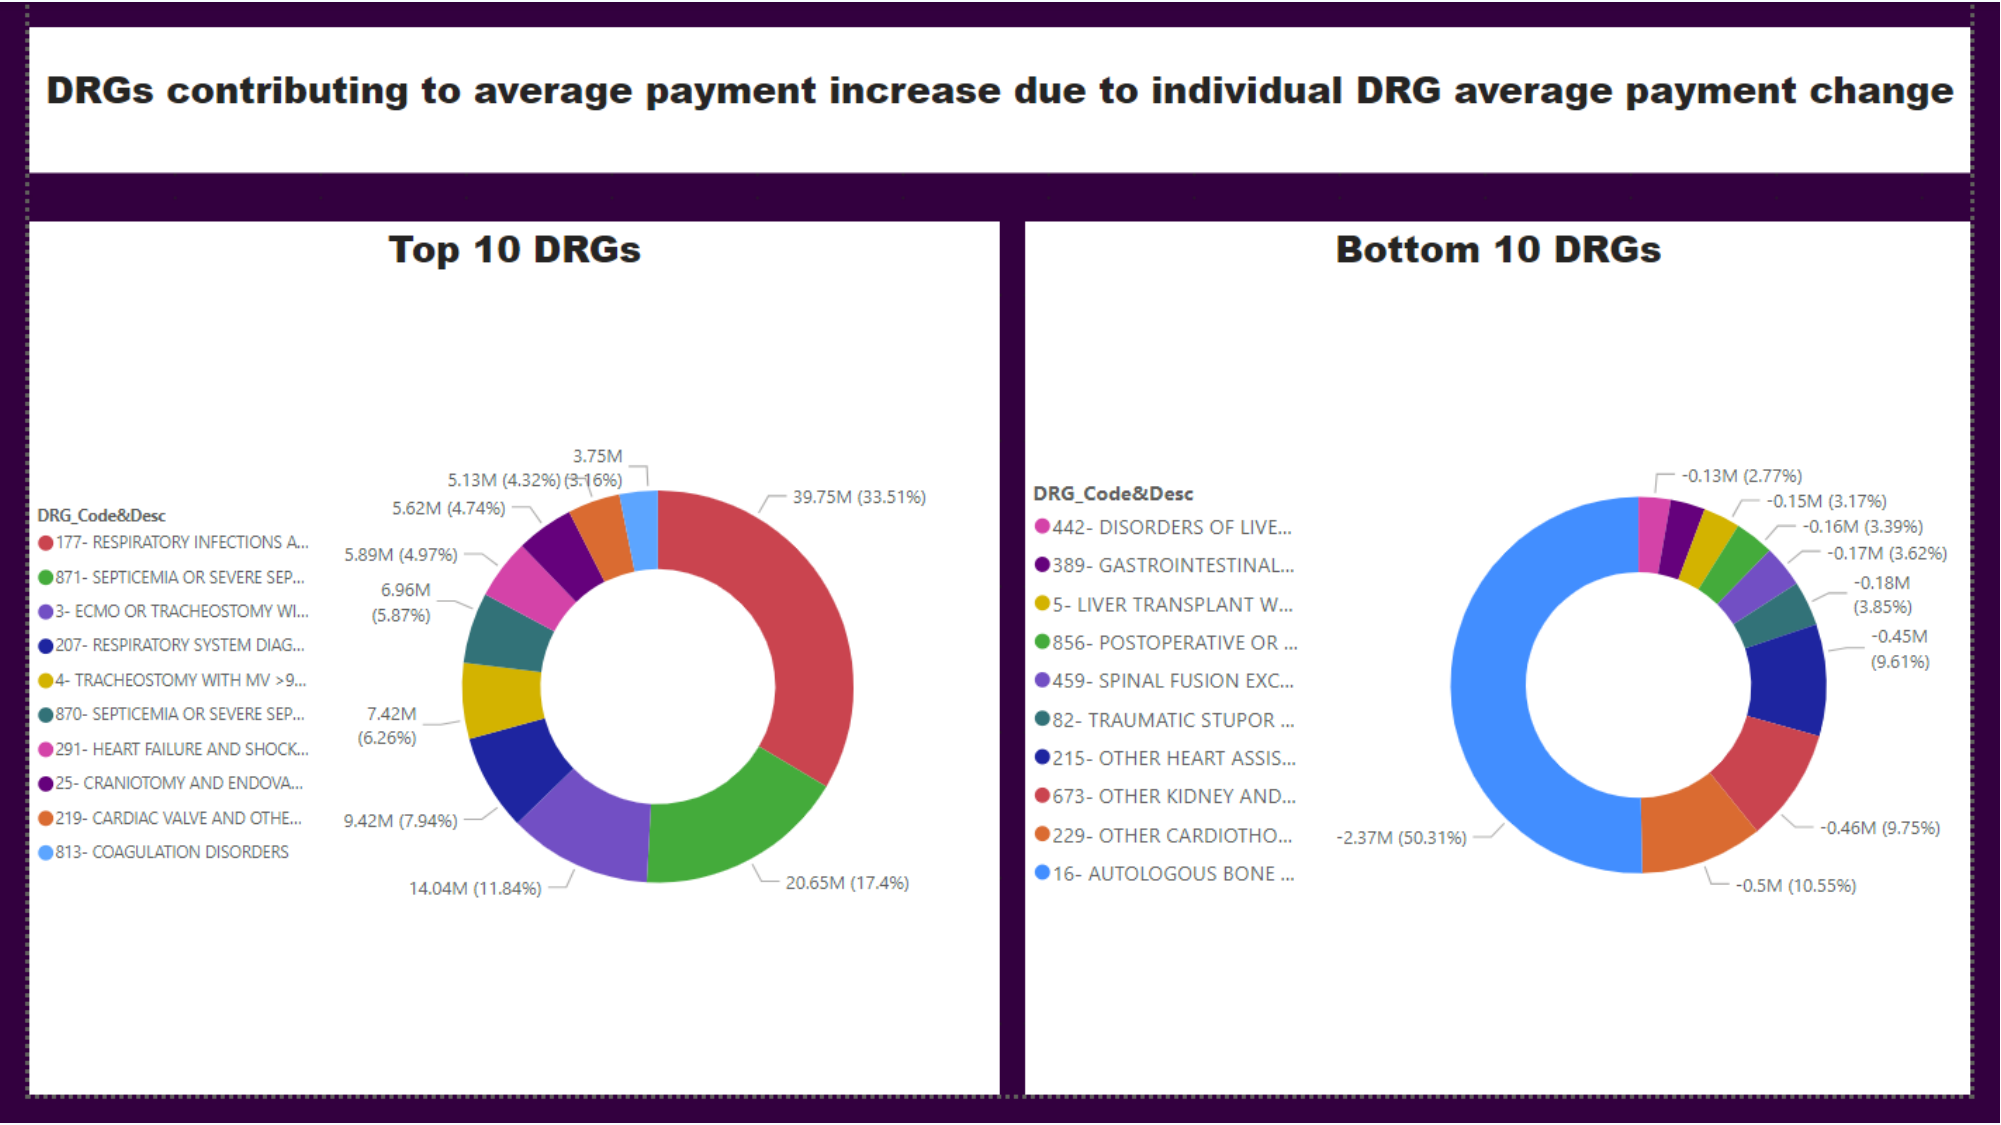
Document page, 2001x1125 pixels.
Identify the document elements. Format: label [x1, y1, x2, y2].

text_box [0, 2, 2000, 1123]
